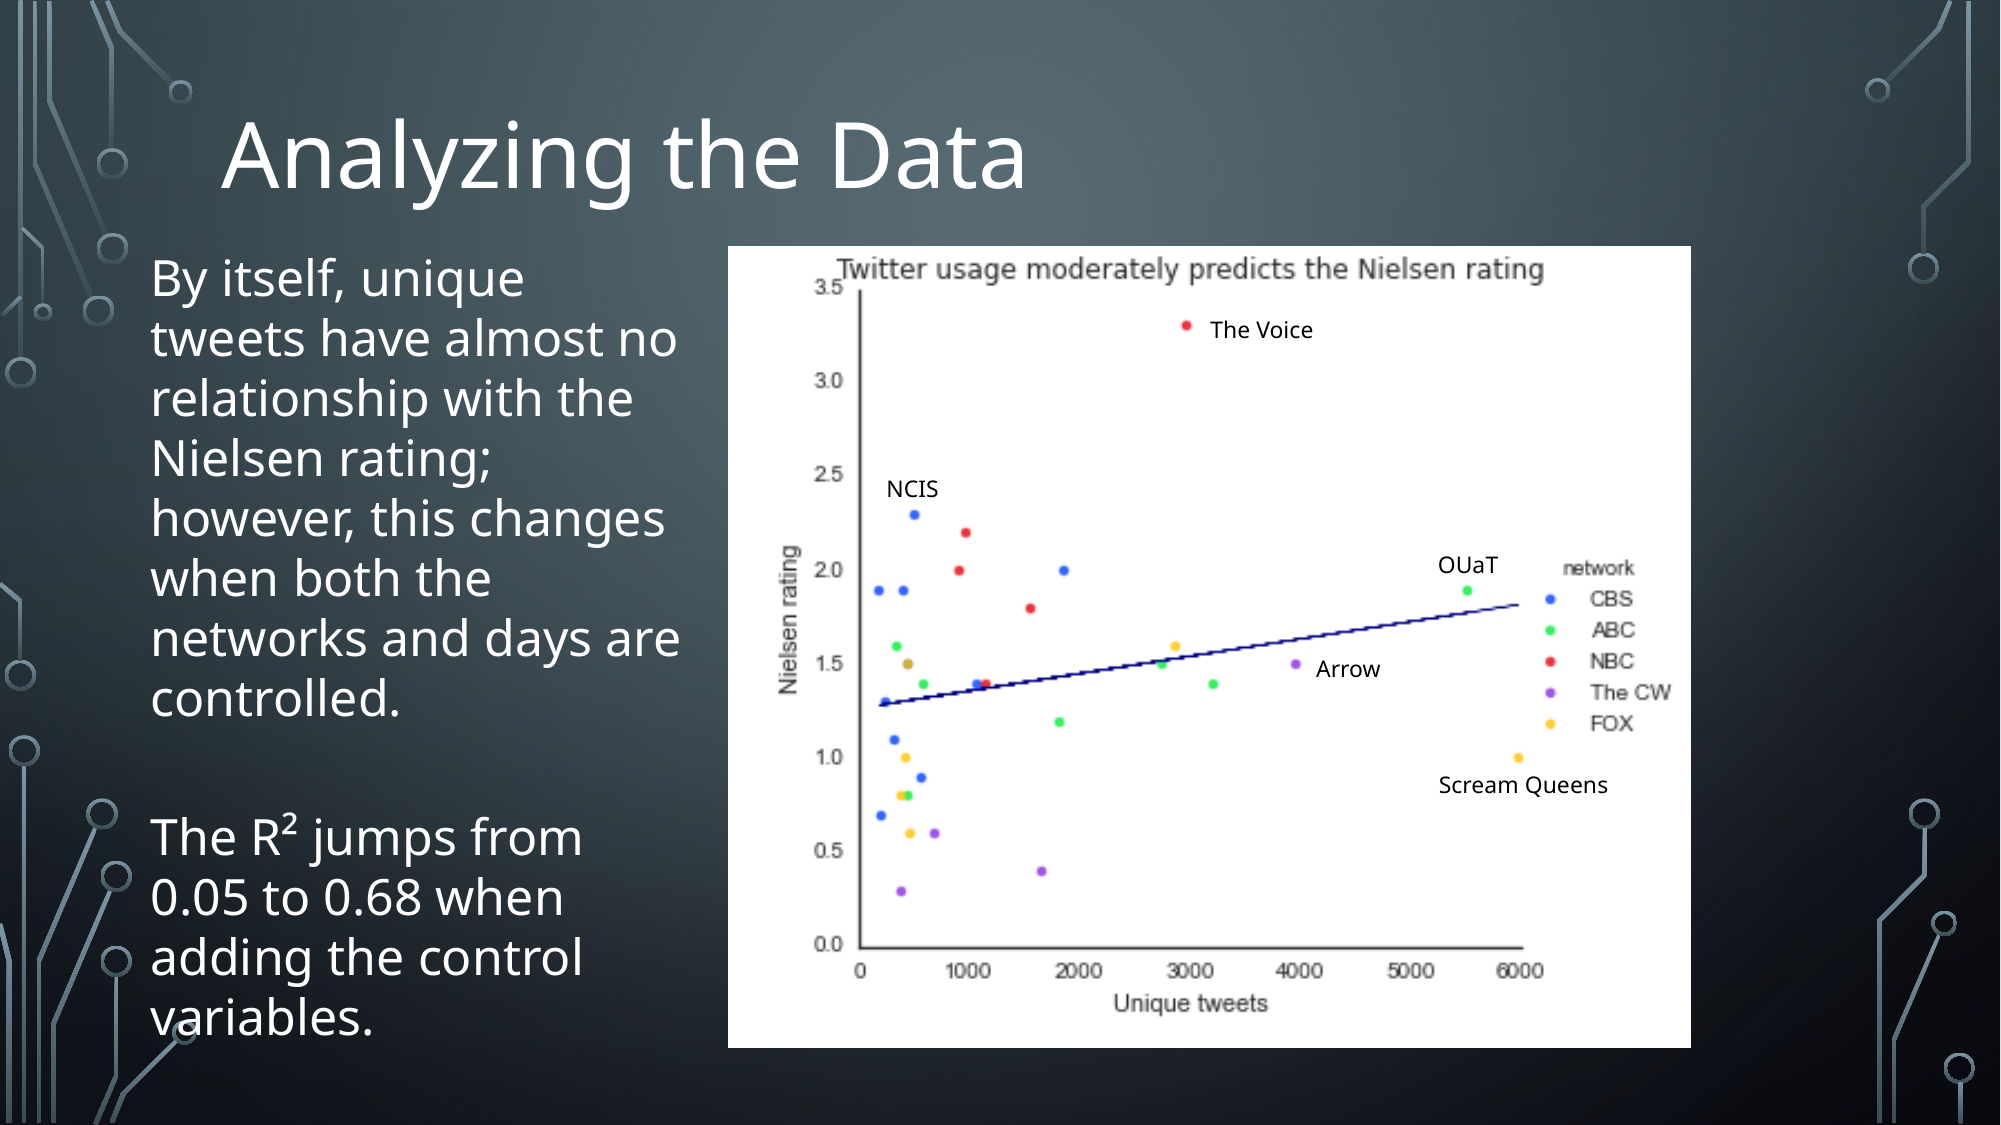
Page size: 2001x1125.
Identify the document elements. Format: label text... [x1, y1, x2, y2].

text_box The R² jumps from 0.05 to 0.68 when adding the control variables. [150, 805, 652, 1046]
text_box Analyzing the Data [206, 89, 1046, 214]
text_box By itself, unique tweets have almost no relationship with the Nielsen rating; however, this changes when both the networks and days are controlled. [150, 246, 685, 727]
picture [728, 246, 1691, 1049]
